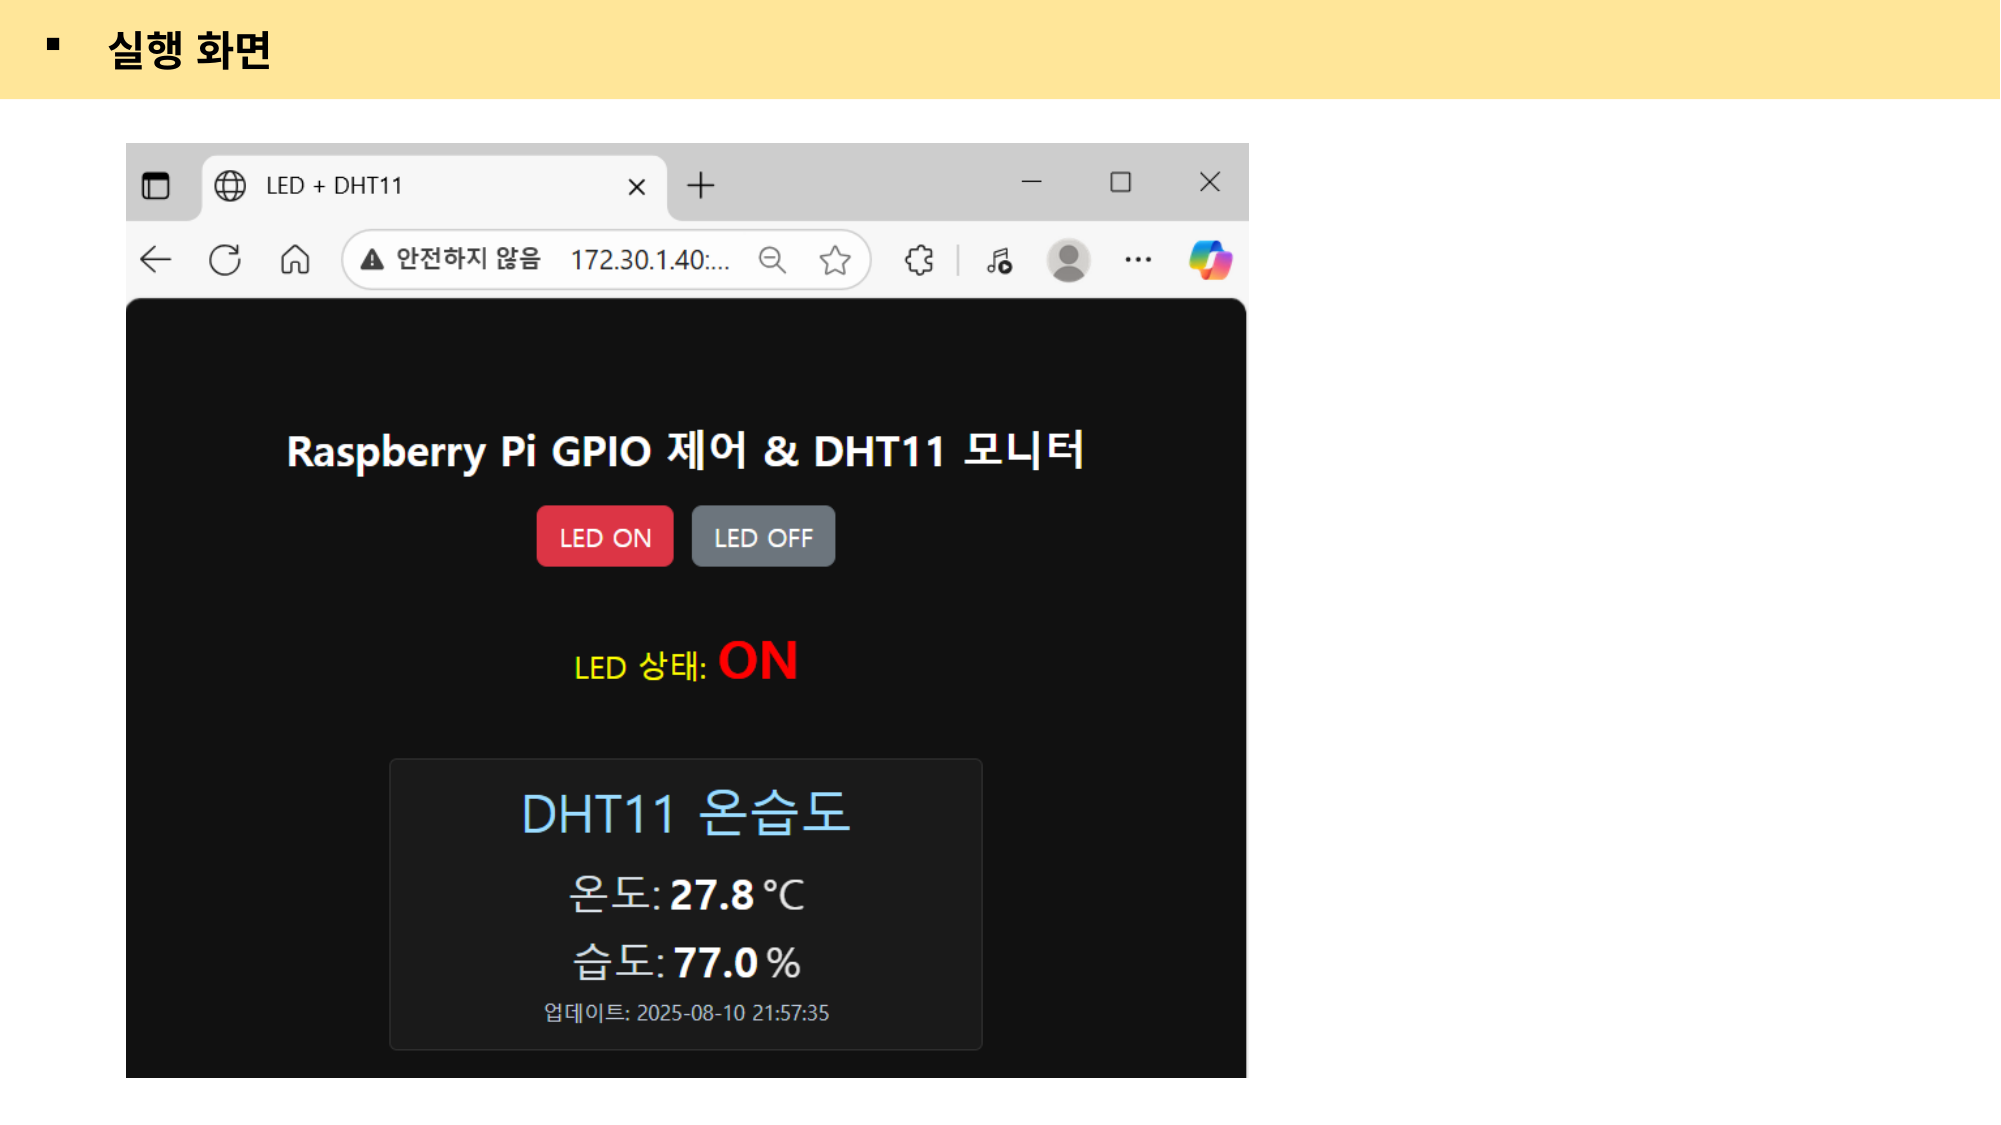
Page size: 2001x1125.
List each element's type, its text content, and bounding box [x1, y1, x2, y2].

picture [126, 143, 1249, 1079]
text_box 실행 화면 [0, 0, 2000, 100]
